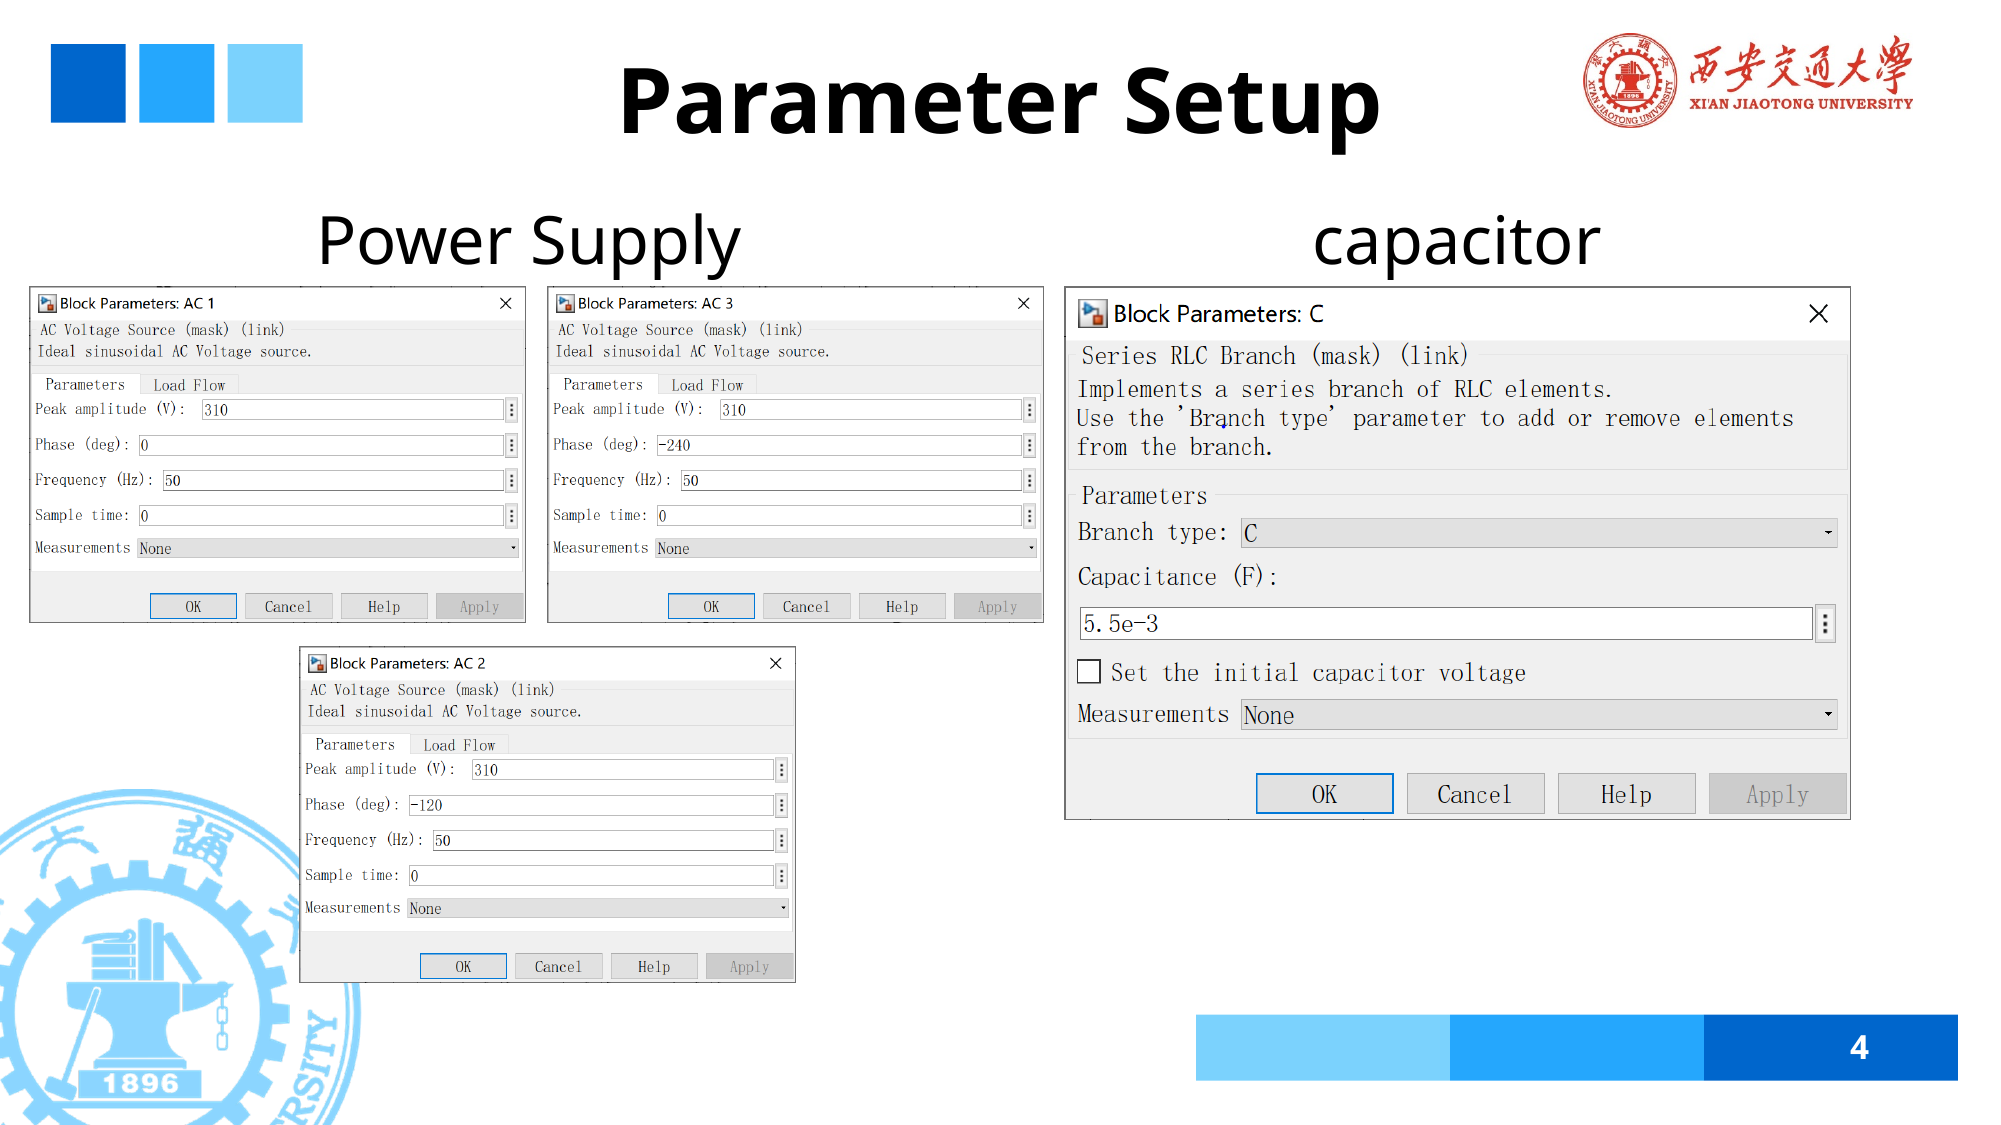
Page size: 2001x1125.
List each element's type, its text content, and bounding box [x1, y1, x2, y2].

slide_number 4 [1433, 1019, 1884, 1080]
picture [1583, 33, 1913, 128]
text_box Power Supply [295, 195, 763, 287]
picture [29, 286, 526, 623]
title Parameter Setup [598, 36, 1402, 161]
picture [0, 646, 796, 1125]
text_box capacitor [1223, 195, 1691, 286]
picture [1064, 286, 1851, 820]
picture [547, 286, 1044, 623]
